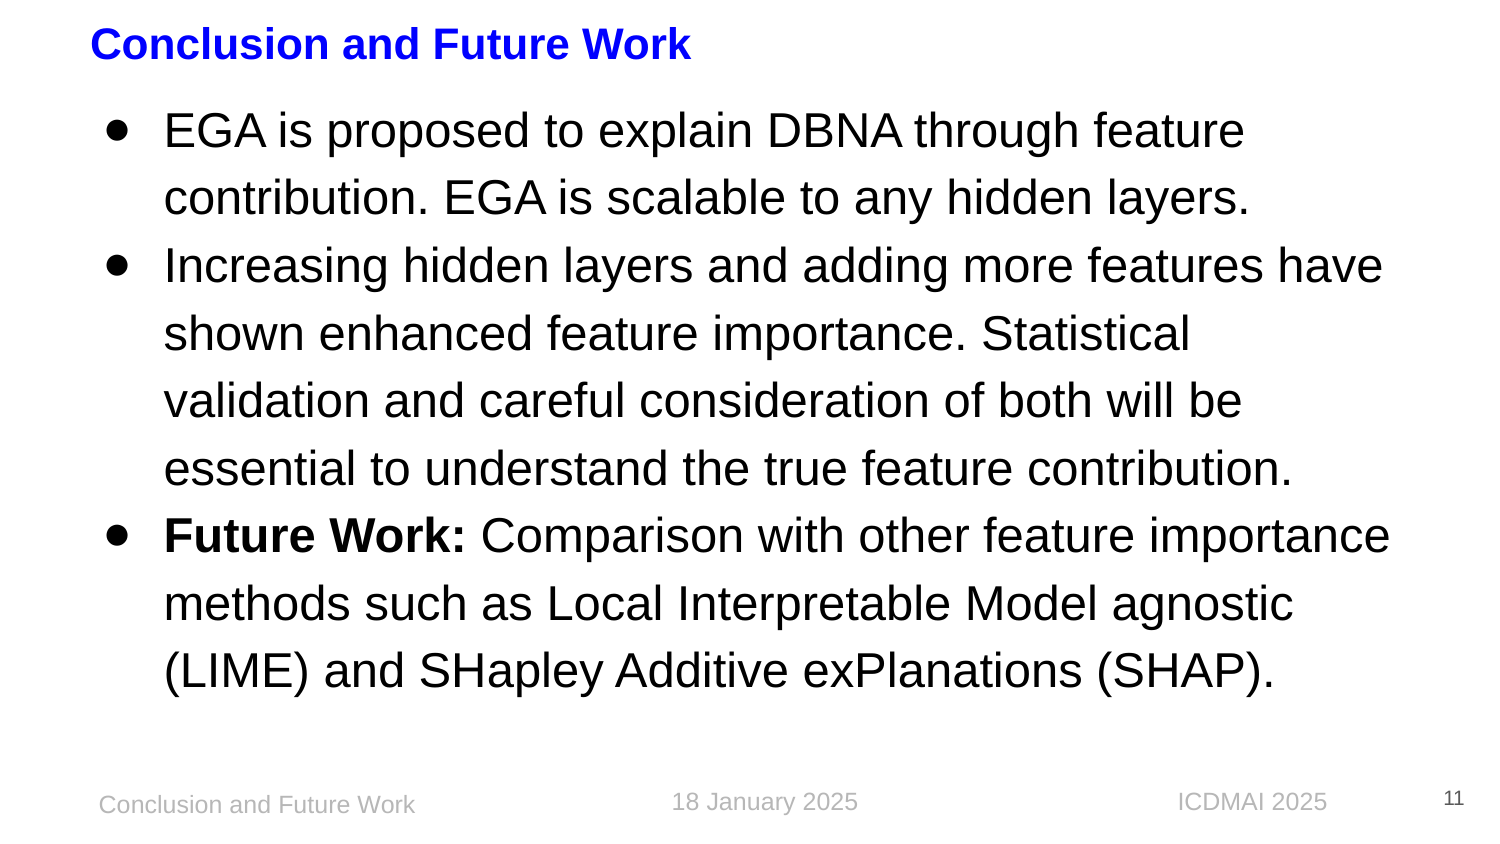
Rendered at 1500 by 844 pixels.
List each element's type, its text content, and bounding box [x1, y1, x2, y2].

list EGA is proposed to explain DBNA through feature contribution. EGA is scalable to any hidden layers. Increasing hidden layers and adding more features have shown enhanced feature importance. Statistical validation and careful consideration of both will be essential to understand the true feature contribution. Future Work: Comparison with other feature importance methods such as Local Interpretable Model agnostic (LIME) and SHapley Additive exPlanations (SHAP). [75, 74, 1425, 770]
slide_number 11 [1389, 764, 1480, 830]
text_box Conclusion and Future Work [83, 782, 531, 825]
title Conclusion and Future Work [75, 0, 1425, 74]
